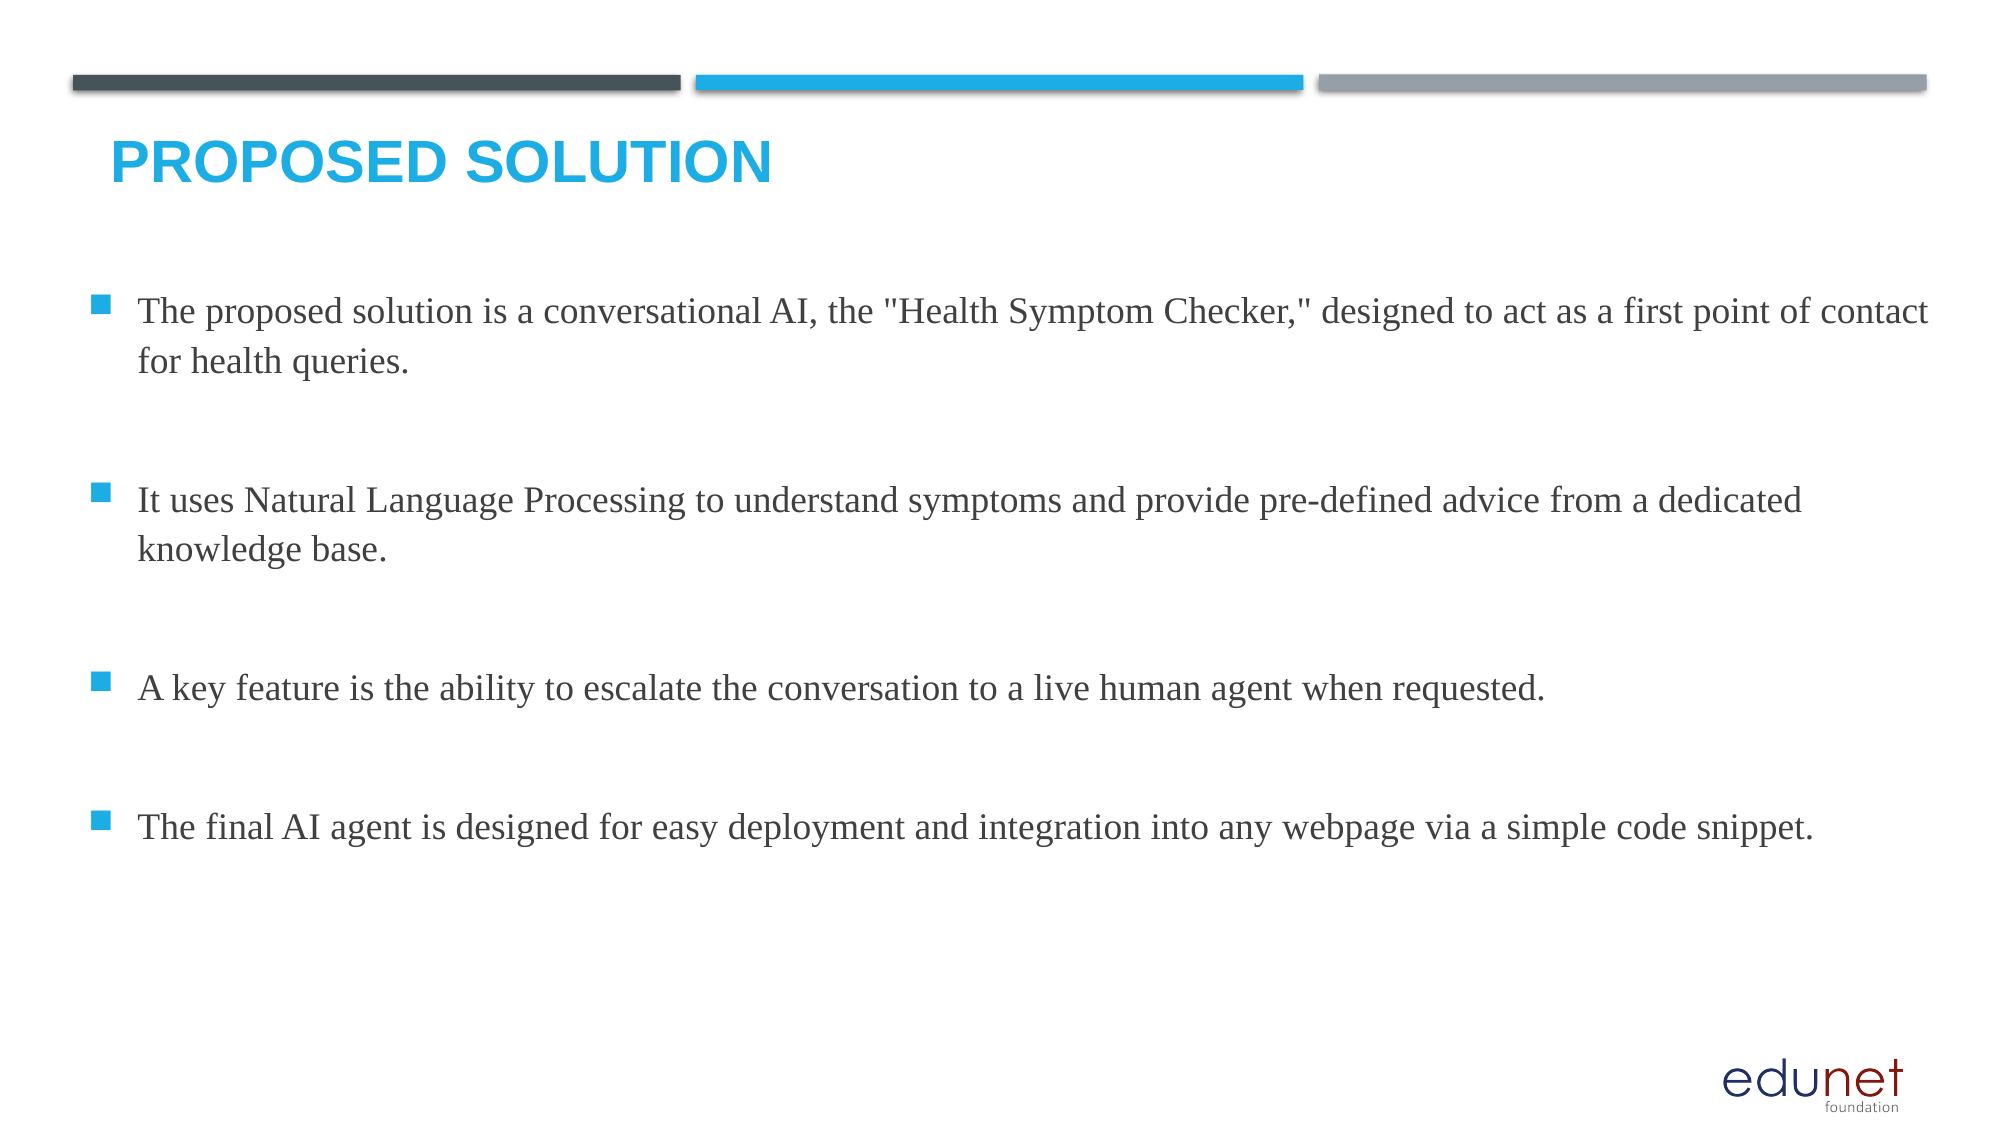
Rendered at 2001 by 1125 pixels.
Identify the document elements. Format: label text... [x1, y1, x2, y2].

picture [1719, 1056, 1905, 1116]
title Proposed Solution [95, 115, 1905, 188]
list The proposed solution is a conversational AI, the "Health Symptom Checker," designed to act as a first point of contact for health queries. It uses Natural Language Processing to understand symptoms and provide pre-defined advice from a dedicated knowledge base. A key feature is the ability to escalate the conversation to a live human agent when requested. The final AI agent is designed for easy deployment and integration into any webpage via a simple code snippet. [72, 188, 1978, 941]
